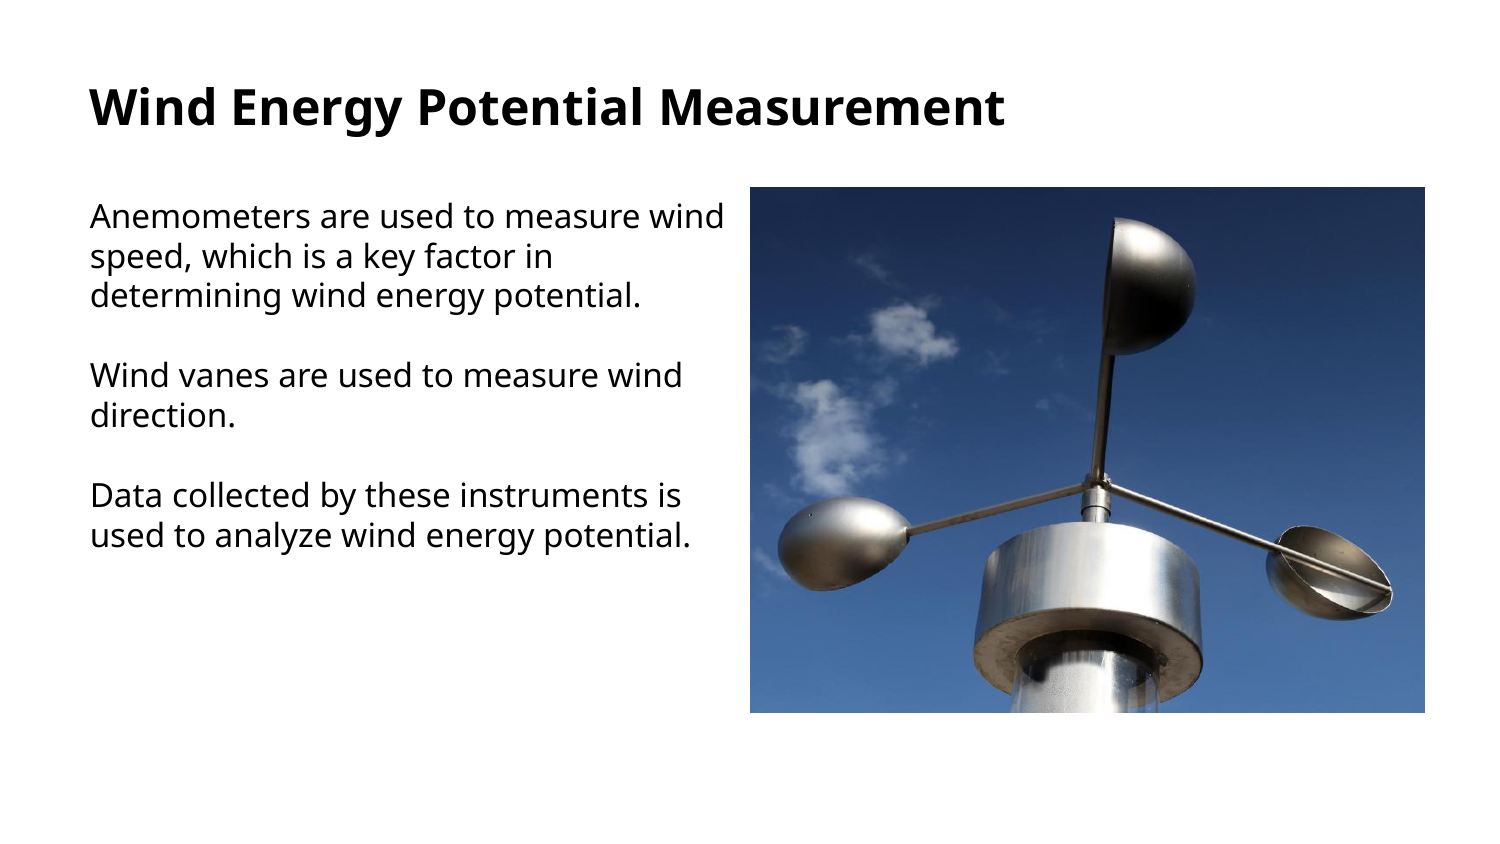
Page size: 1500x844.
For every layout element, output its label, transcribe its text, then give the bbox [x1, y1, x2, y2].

text_box Anemometers are used to measure wind speed, which is a key factor in determining wind energy potential. Wind vanes are used to measure wind direction. Data collected by these instruments is used to analyze wind energy potential. [74, 187, 749, 713]
text_box Wind Energy Potential Measurement [74, 37, 1425, 173]
picture [749, 187, 1425, 713]
